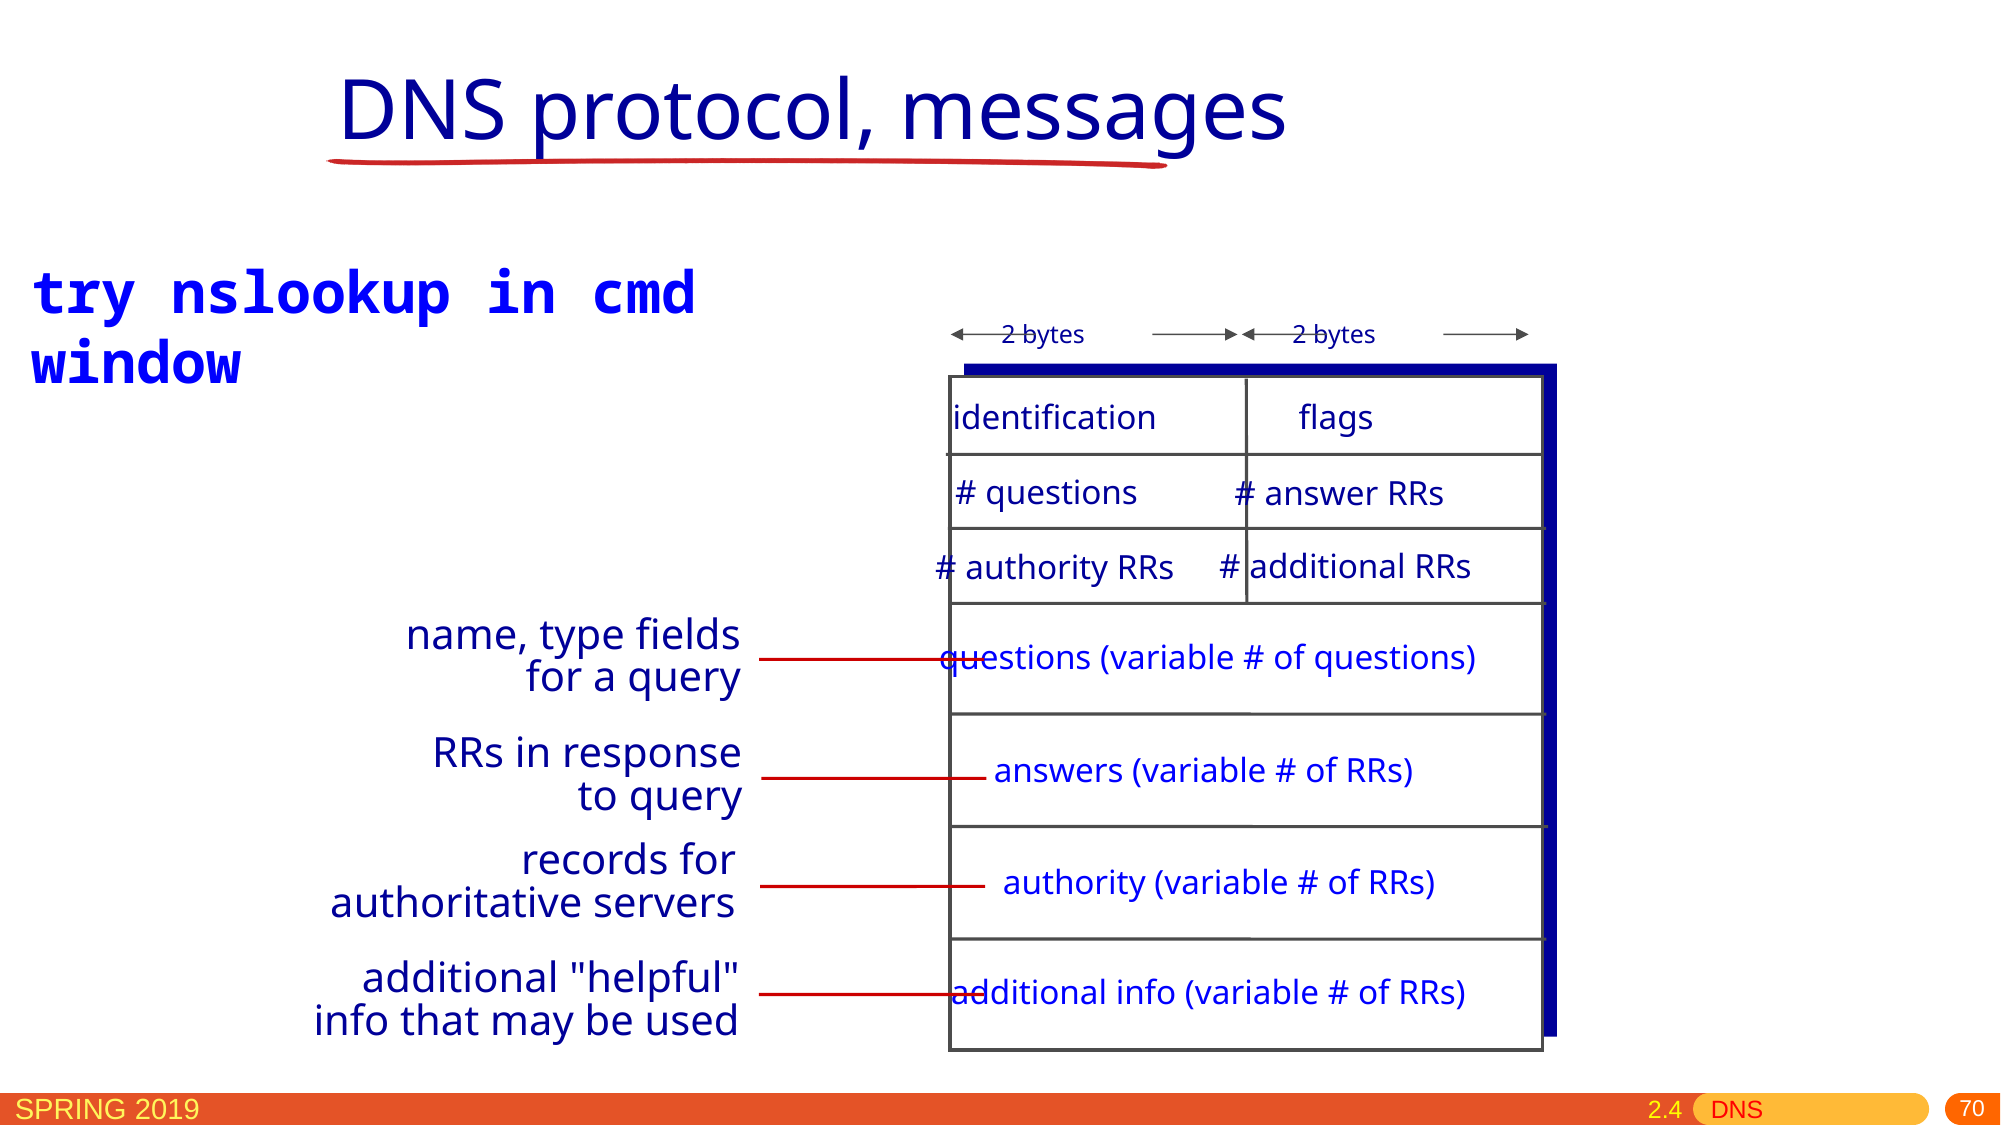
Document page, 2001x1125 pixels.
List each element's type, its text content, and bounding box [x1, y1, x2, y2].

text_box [950, 310, 1238, 357]
text_box RRs in response to query [401, 726, 757, 826]
text_box records for authoritative servers [315, 833, 751, 933]
text_box name, type fields for a query [390, 607, 756, 708]
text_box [1241, 310, 1529, 357]
text_box 2.4 DNS [1626, 1086, 1945, 1125]
text_box try nslookup in cmd window [16, 247, 917, 403]
picture [322, 155, 1178, 172]
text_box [945, 363, 1558, 1051]
text_box DNS protocol, messages [323, 35, 1599, 177]
text_box additional "helpful" info that may be used [298, 951, 755, 1051]
